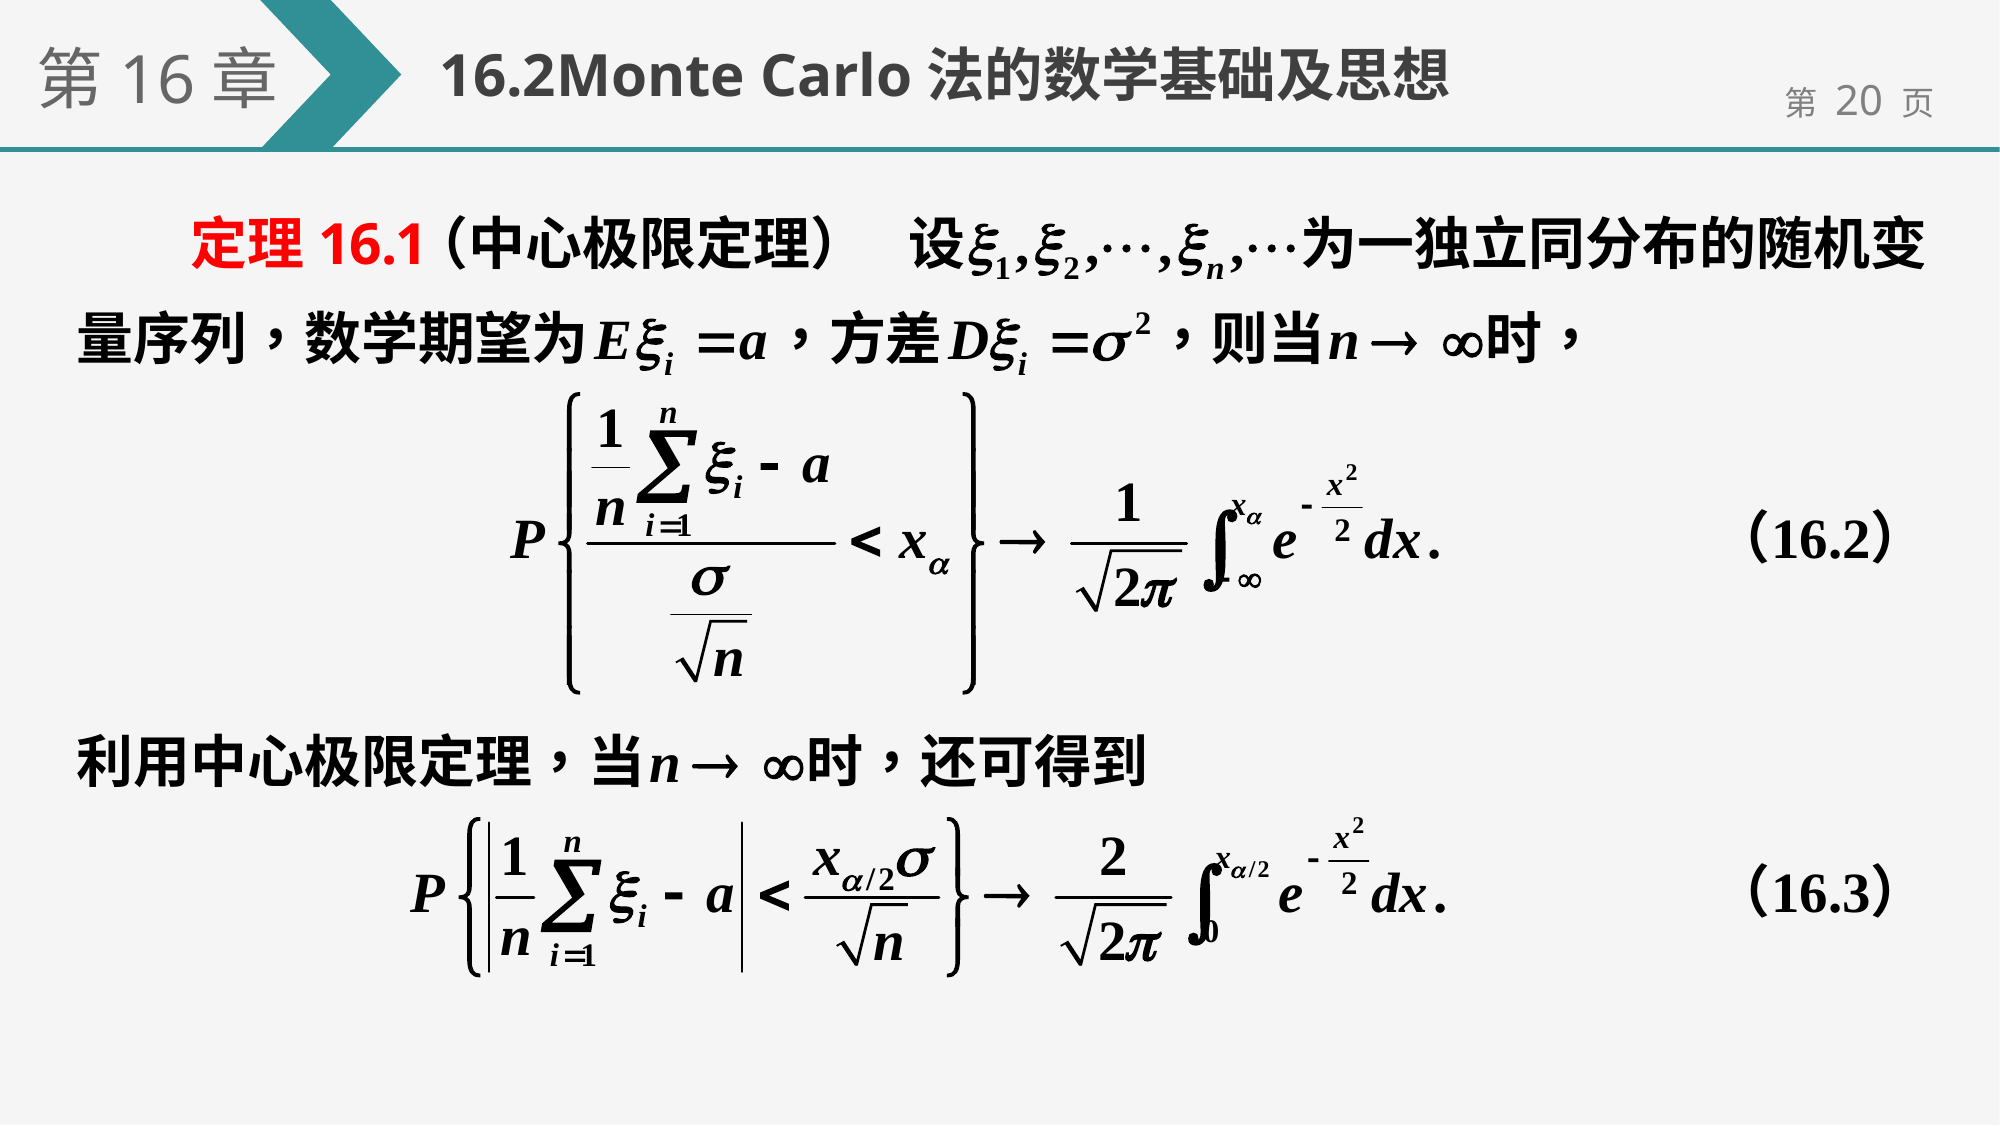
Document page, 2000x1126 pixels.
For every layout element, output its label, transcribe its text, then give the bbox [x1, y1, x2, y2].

text_box [258, 0, 403, 148]
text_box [75, 181, 1924, 1029]
text_box 16.2Monte Carlo法的数学基础及思想 [424, 31, 1603, 116]
text_box 第16章 [21, 29, 294, 125]
